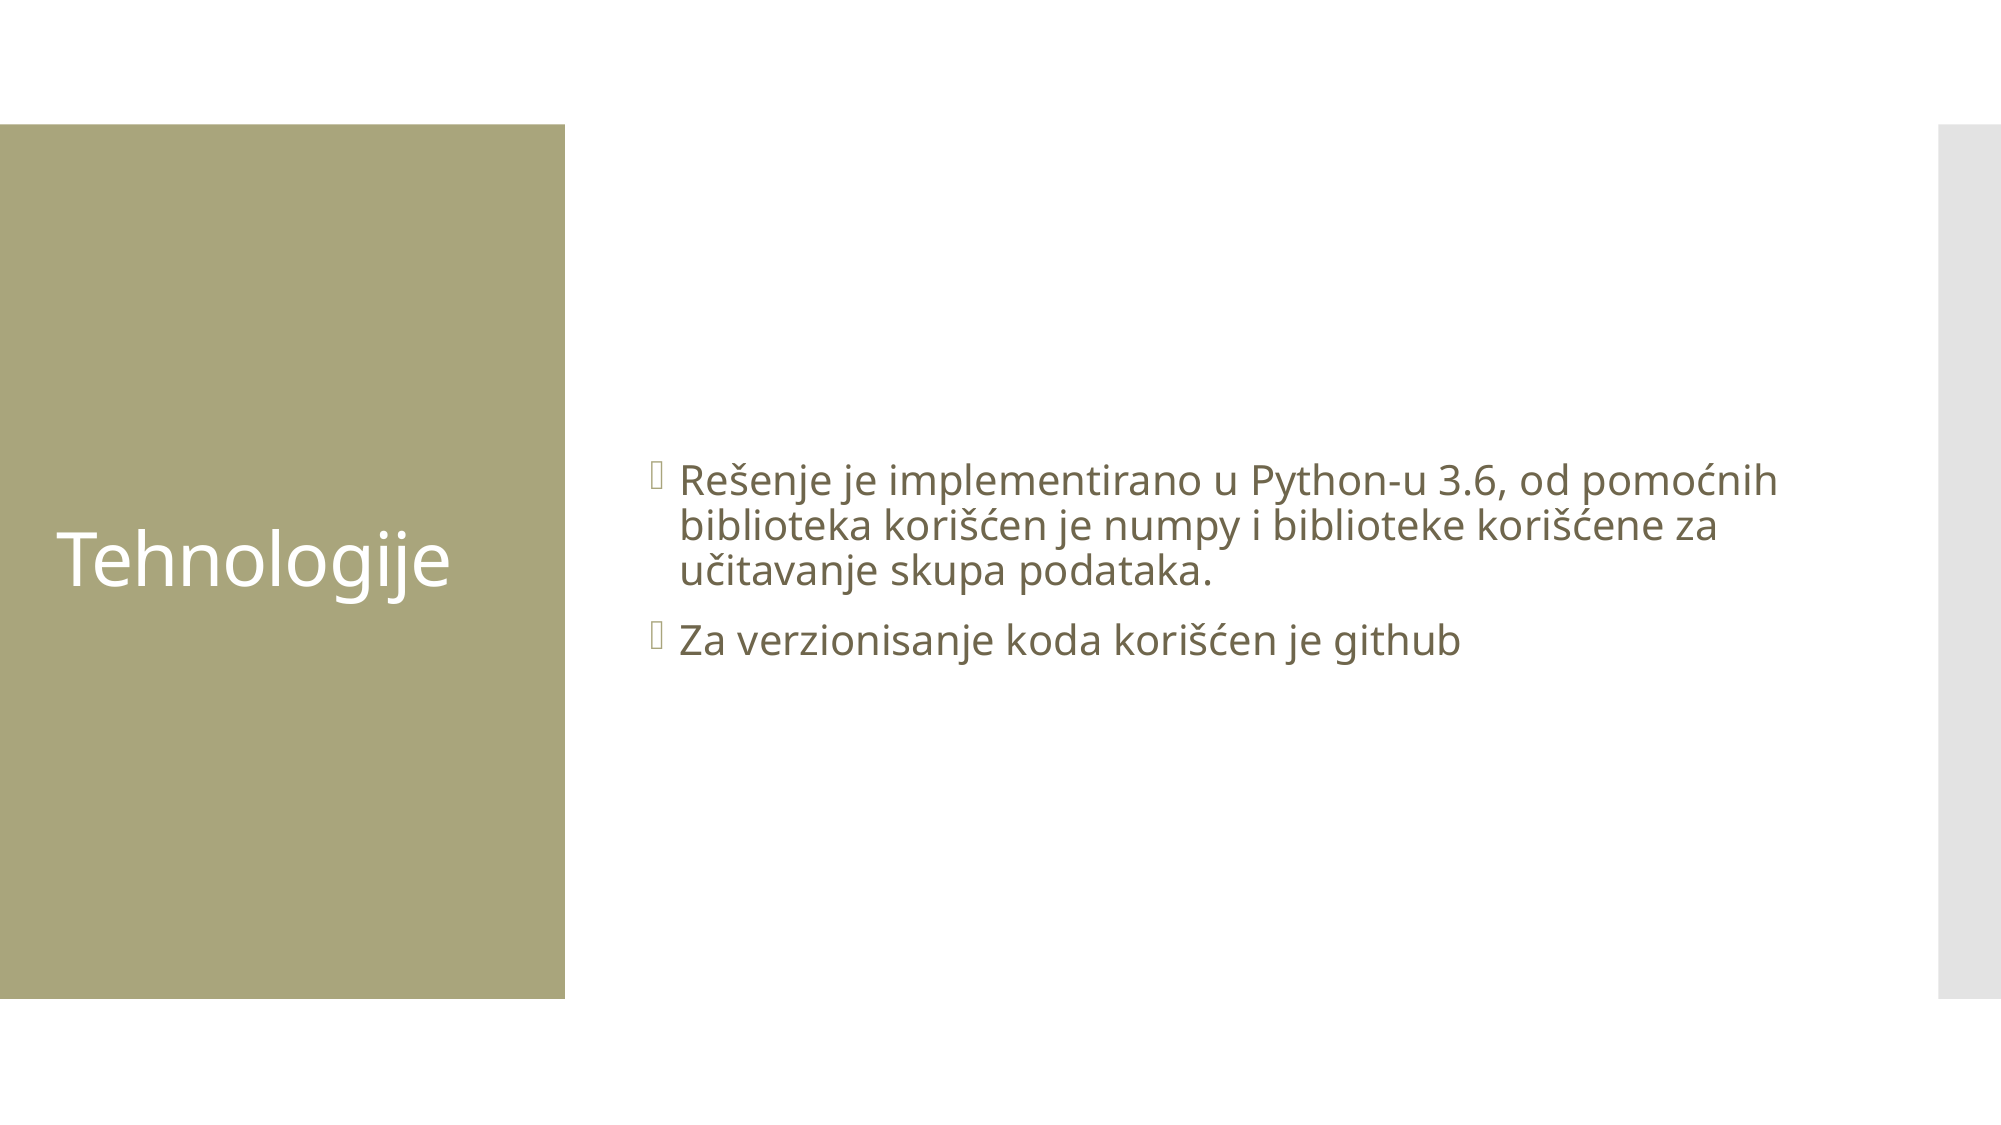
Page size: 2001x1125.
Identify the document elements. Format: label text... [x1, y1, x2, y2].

list Rešenje je implementirano u Python-u 3.6, od pomoćnih biblioteka korišćen je numpy i biblioteke korišćene za učitavanje skupa podataka. Za verzionisanje koda korišćen je github [634, 141, 1835, 982]
title Tehnologije [41, 184, 525, 940]
